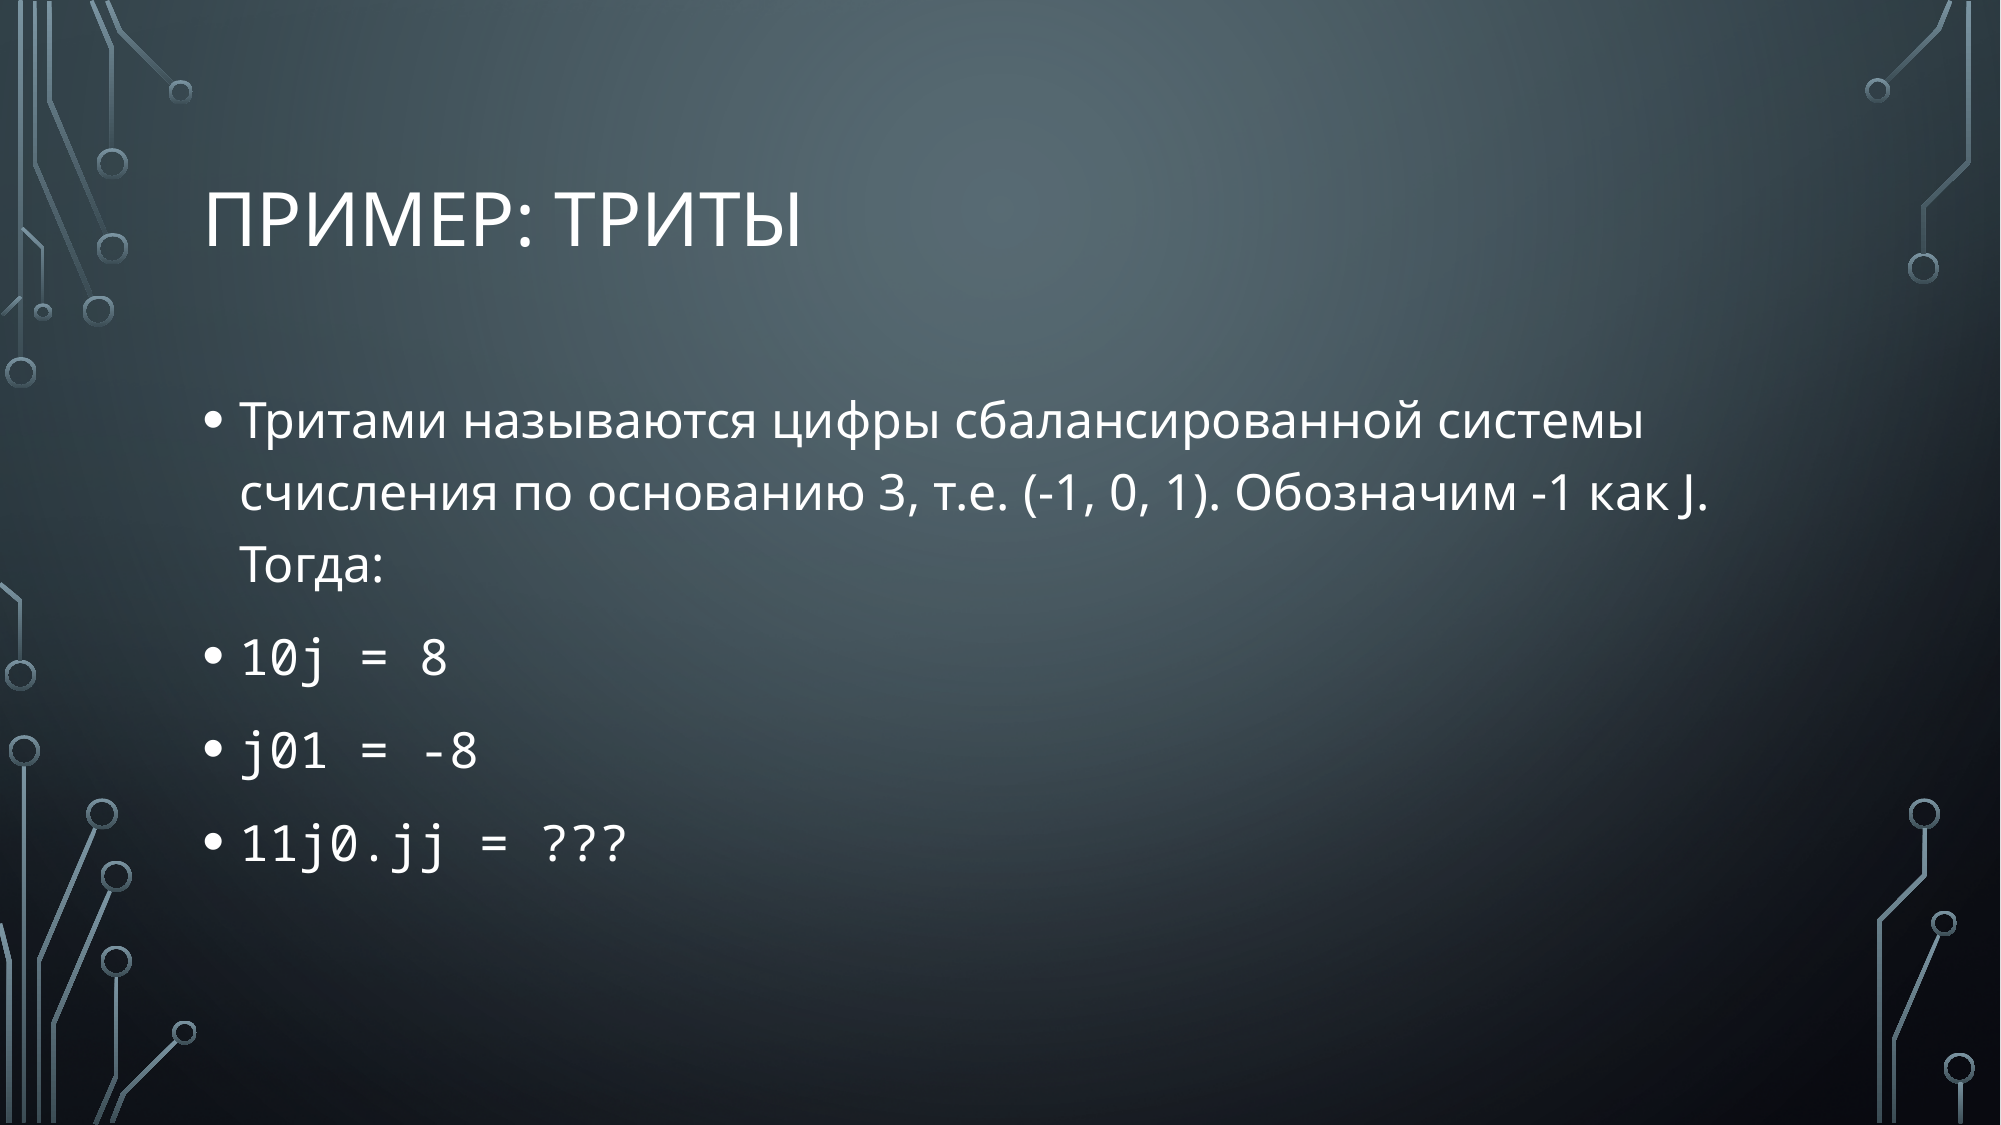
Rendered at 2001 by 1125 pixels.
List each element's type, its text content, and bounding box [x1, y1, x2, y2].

list Тритами называются цифры сбалансированной системы счисления по основанию 3, т.е. (-1, 0, 1). Обозначим -1 как J. Тогда: 10j = 8 j01 = -8 11j0.jj = ??? [187, 369, 1813, 950]
title Пример: триты [187, 101, 1813, 344]
